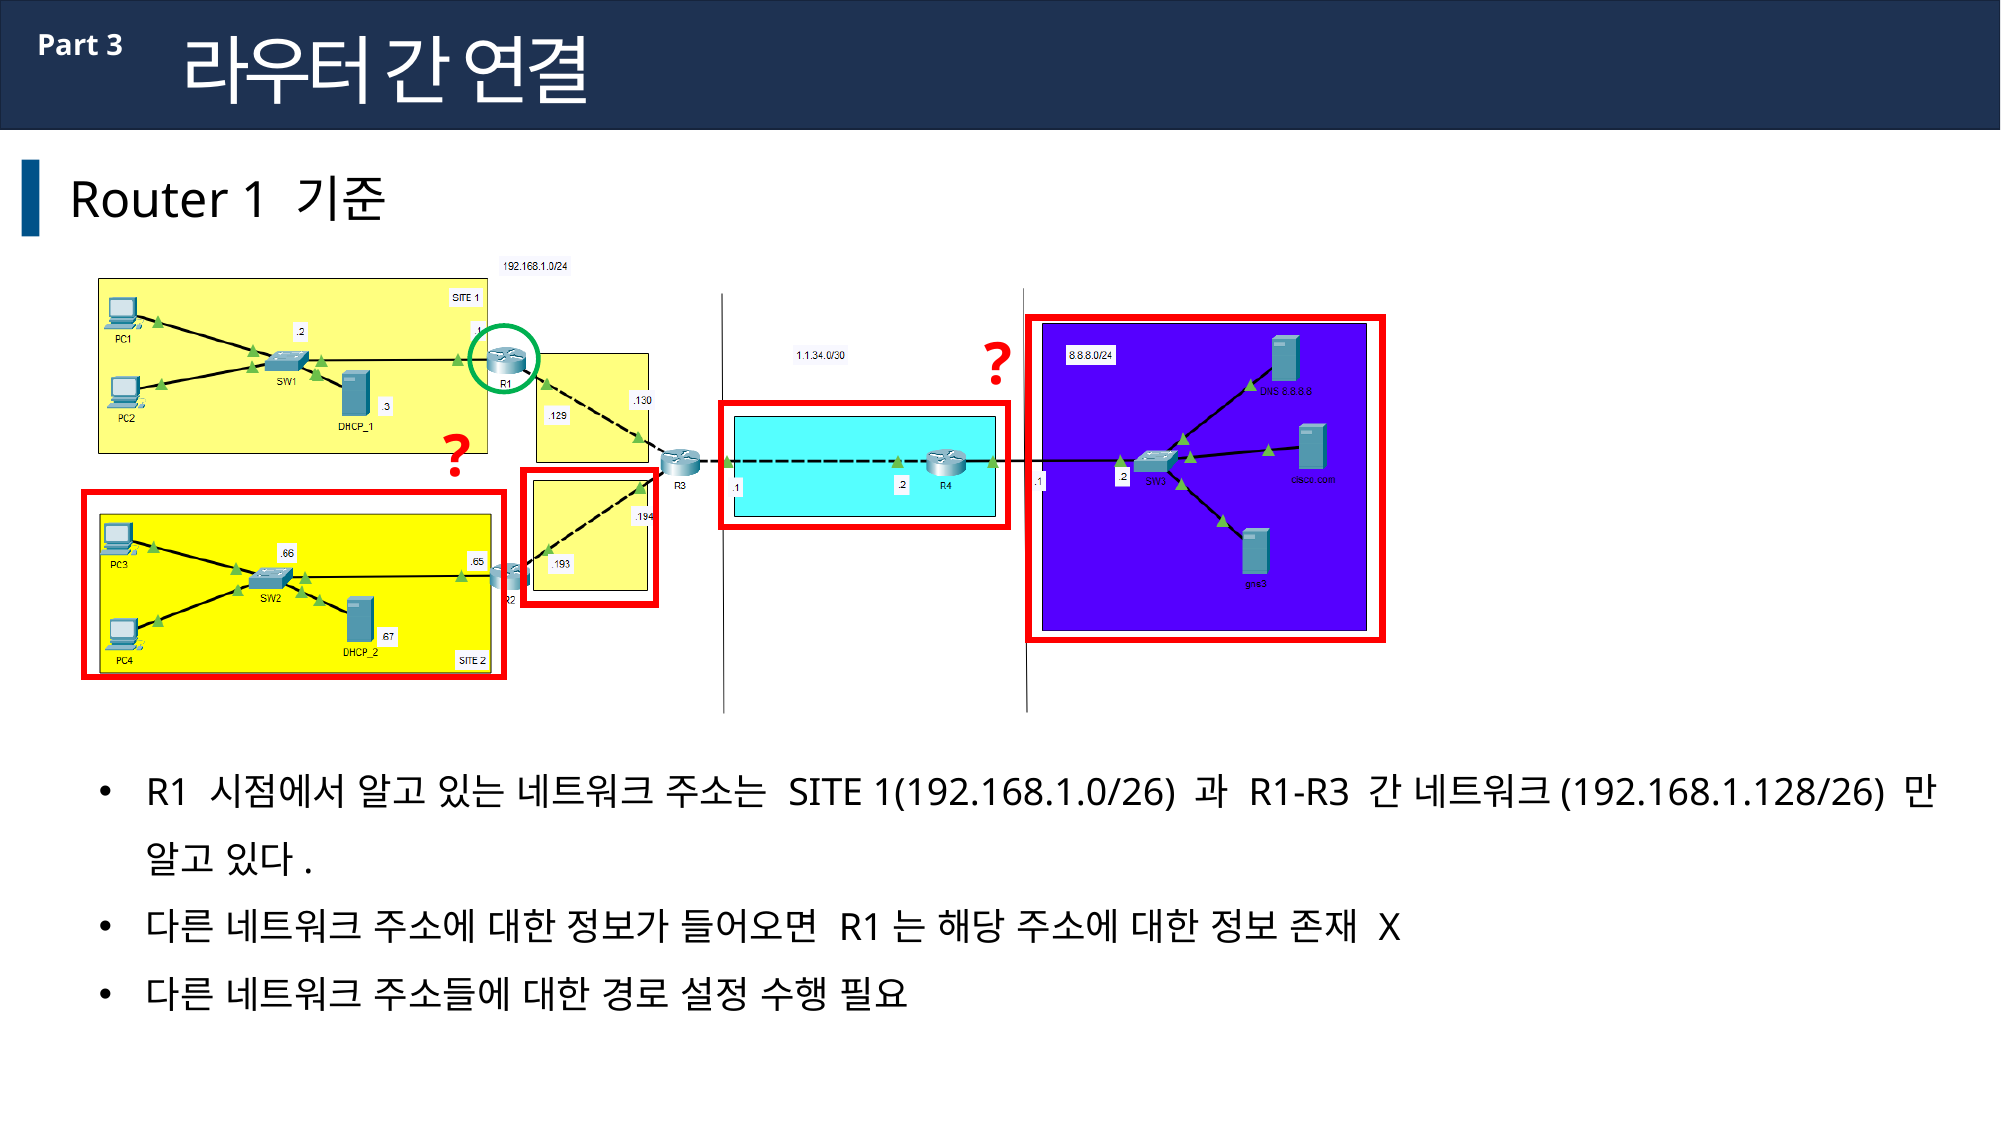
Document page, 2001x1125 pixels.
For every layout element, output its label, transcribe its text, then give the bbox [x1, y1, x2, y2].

text_box [21, 159, 40, 237]
text_box R1 시점에서 알고 있는 네트워크 주소는 SITE 1(192.168.1.0/26) 과 R1-R3 간 네트워크(192.168.1.128/26) 만 알고 있다. 다른 네트워크 주소에 대한 정보가 들어오면 R1는 해당 주소에 대한 정보 존재 X 다른 네트워크 주소들에 대한 경로 설정 수행 필요 [84, 738, 1973, 1024]
text_box 라우터 간 연결 [166, 16, 609, 122]
text_box Part 3 [22, 19, 146, 69]
picture [84, 235, 1383, 721]
text_box Router 1 기준 [54, 160, 402, 235]
